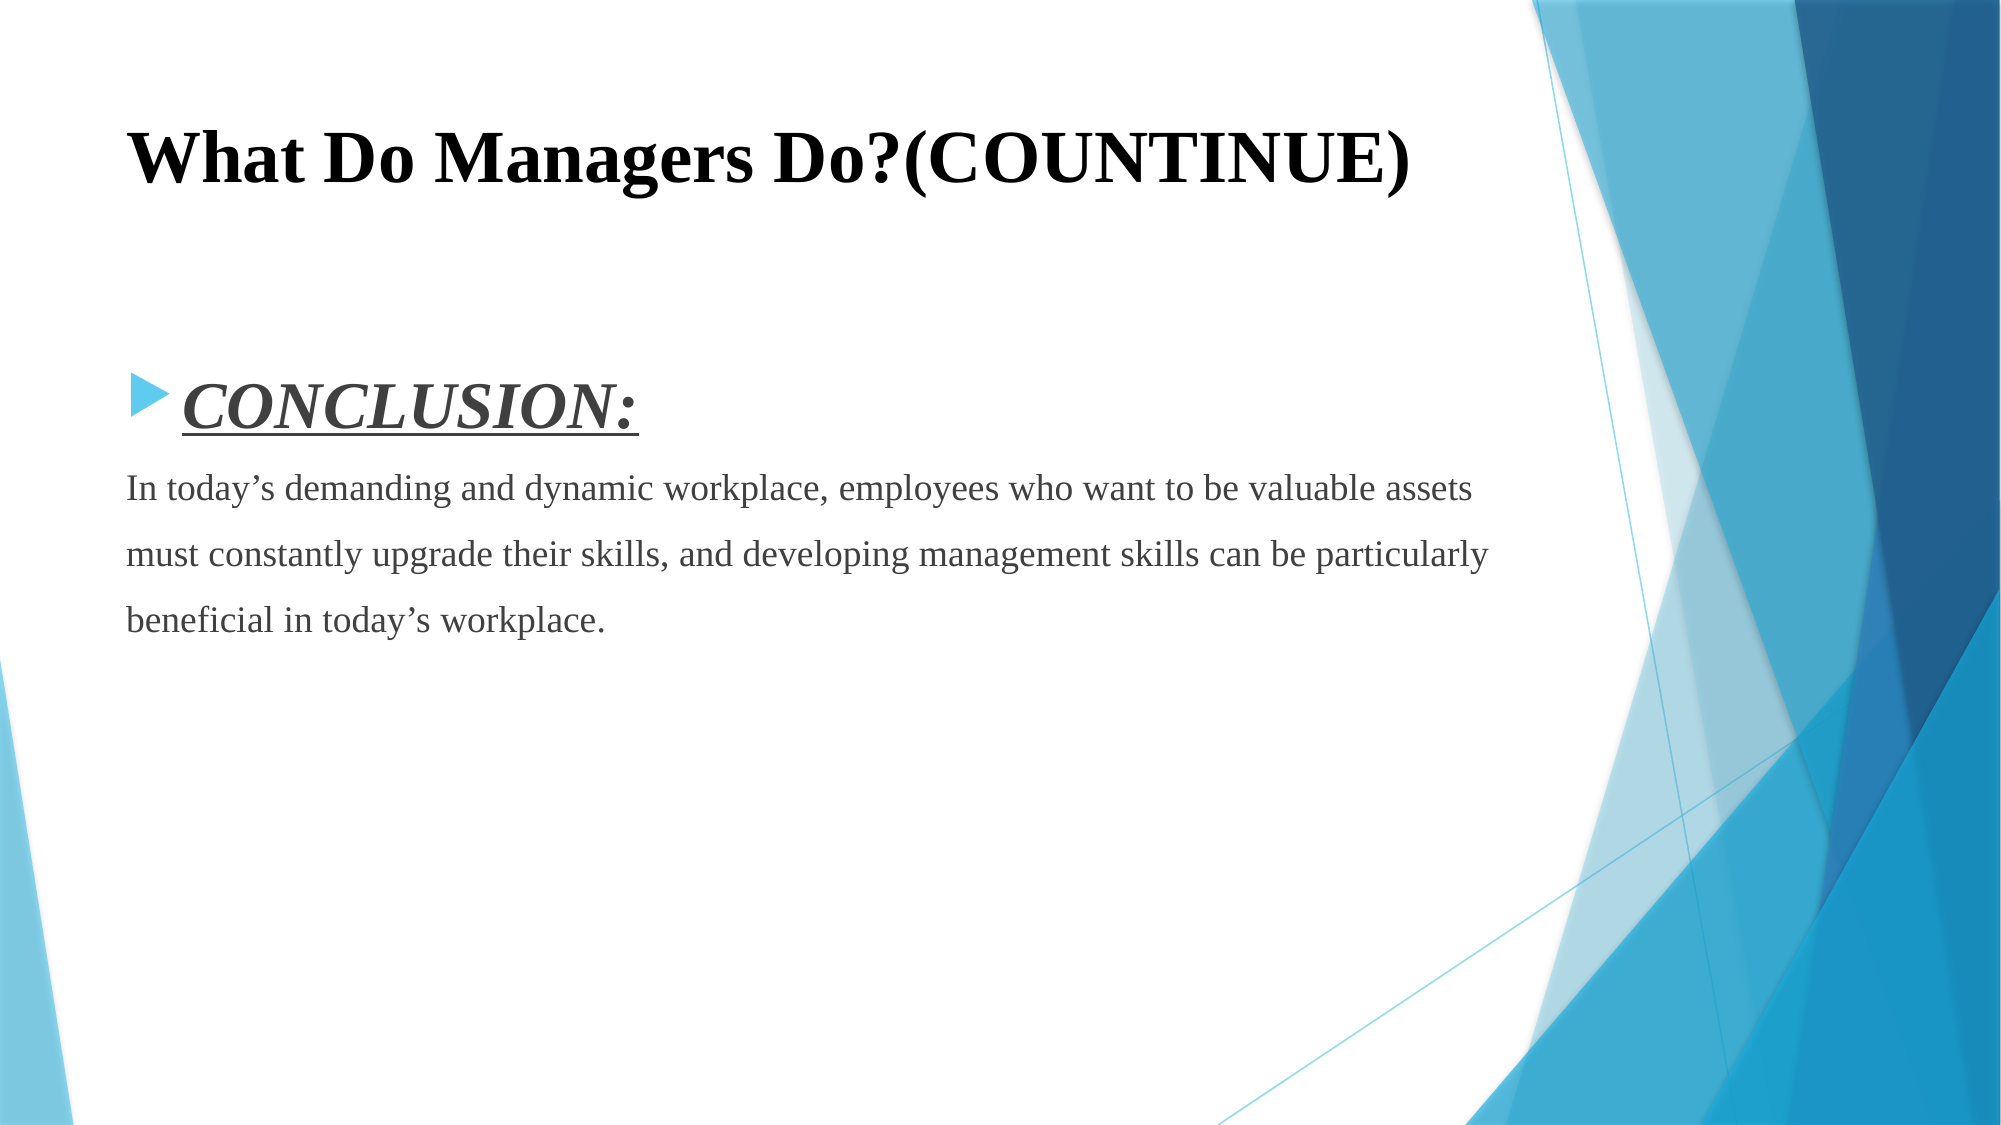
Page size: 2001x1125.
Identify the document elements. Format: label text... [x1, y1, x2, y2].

title What Do Managers Do?(COUNTINUE) [111, 99, 1522, 317]
list CONCLUSION: In today’s demanding and dynamic workplace, employees who want to be valuable assets must constantly upgrade their skills, and developing management skills can be particularly beneficial in today’s workplace. [111, 354, 1522, 992]
